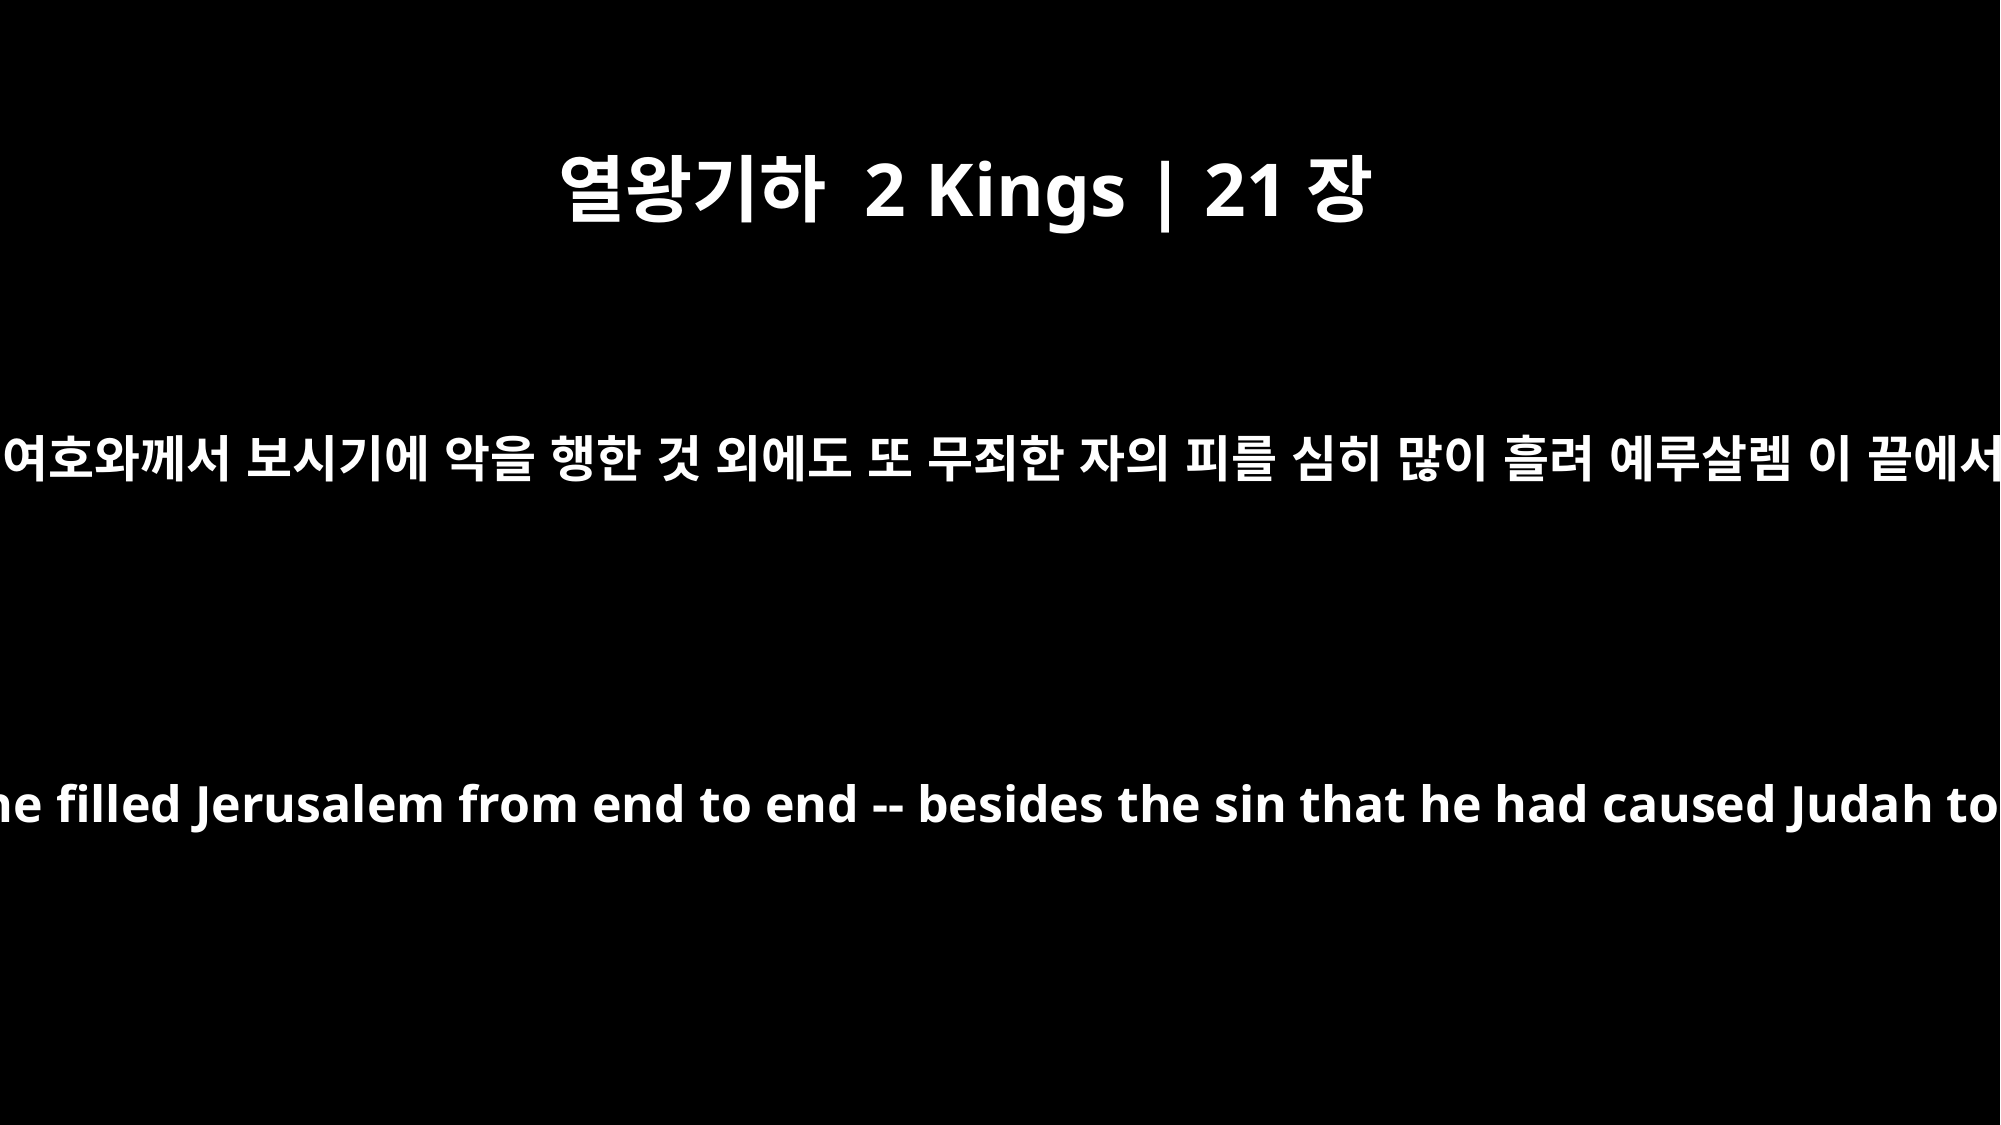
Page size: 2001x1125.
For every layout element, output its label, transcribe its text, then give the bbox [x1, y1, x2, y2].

text_box Moreover, Manasseh also shed so much innocent blood that he filled Jerusalem from end to end -- besides the sin that he had caused Judah to commit, so that they did evil in the eyes of the LORD. [0, 764, 2000, 840]
text_box 열왕기하 2 Kings | 21장 [543, 136, 1389, 239]
text_box 16 므낫세가 유다에게 범죄하게 하여 여호와께서 보시기에 악을 행한 것 외에도 또 무죄한 자의 피를 심히 많이 흘려 예루살렘 이 끝에서 저 끝까지 가득하게 하였더라 [0, 359, 2000, 495]
